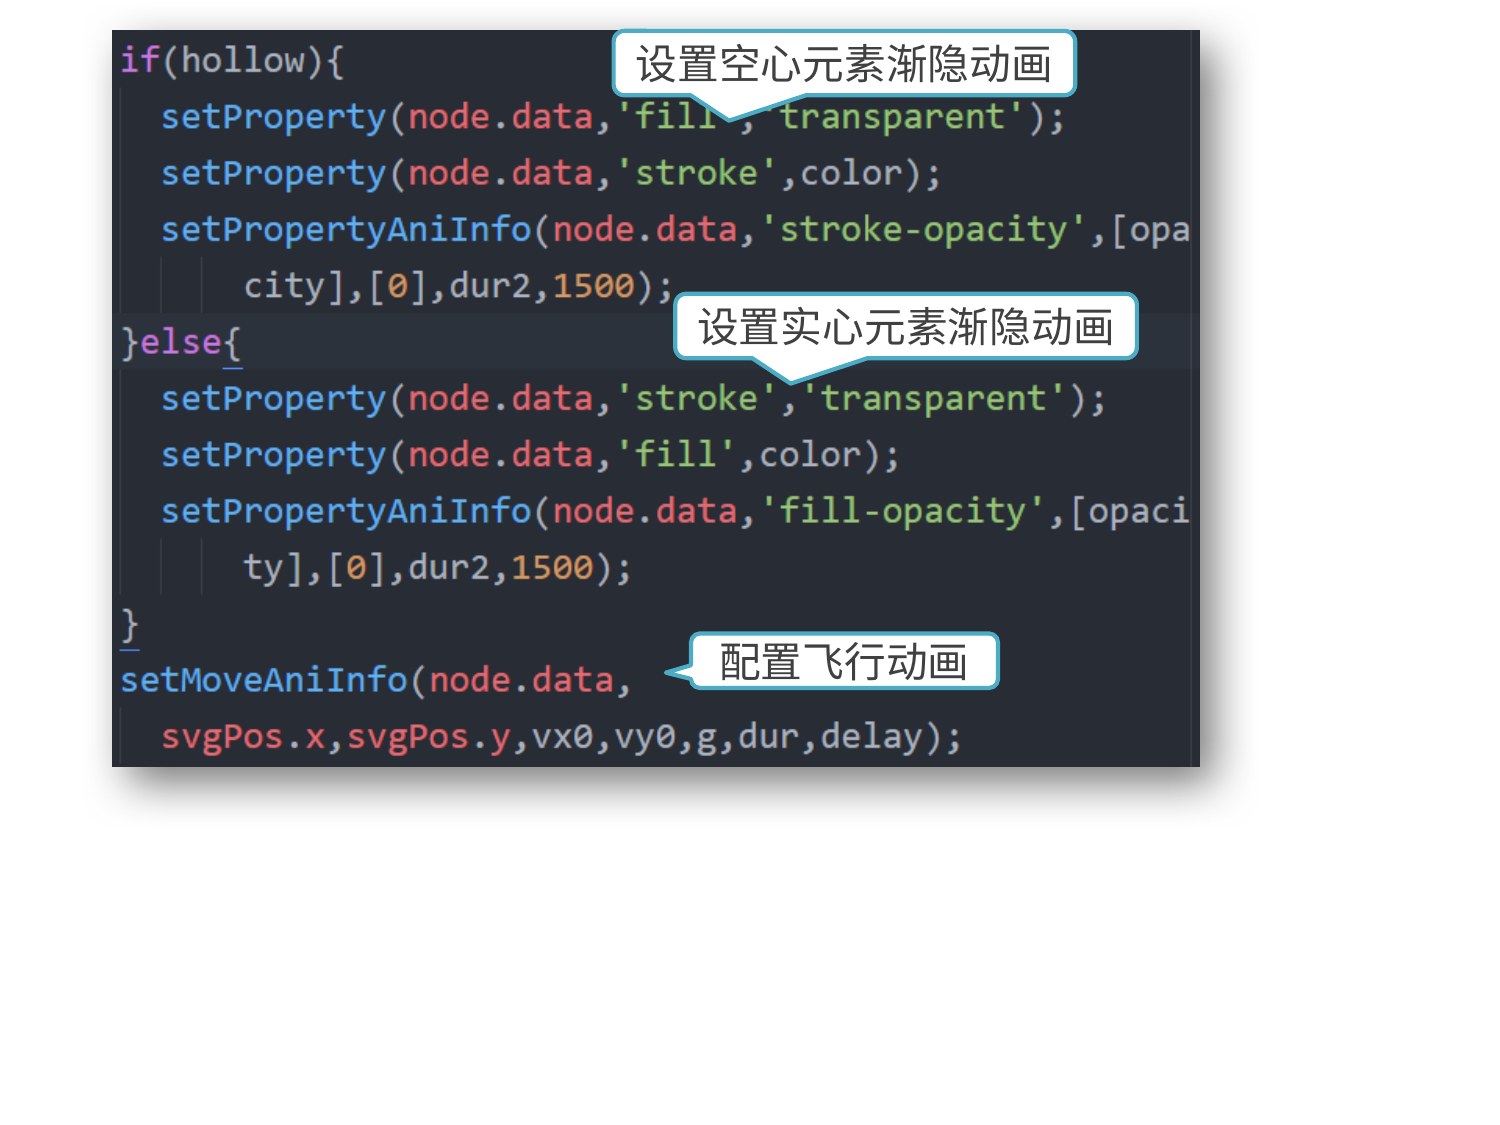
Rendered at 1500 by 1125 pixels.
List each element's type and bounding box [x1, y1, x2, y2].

picture [111, 30, 1200, 768]
